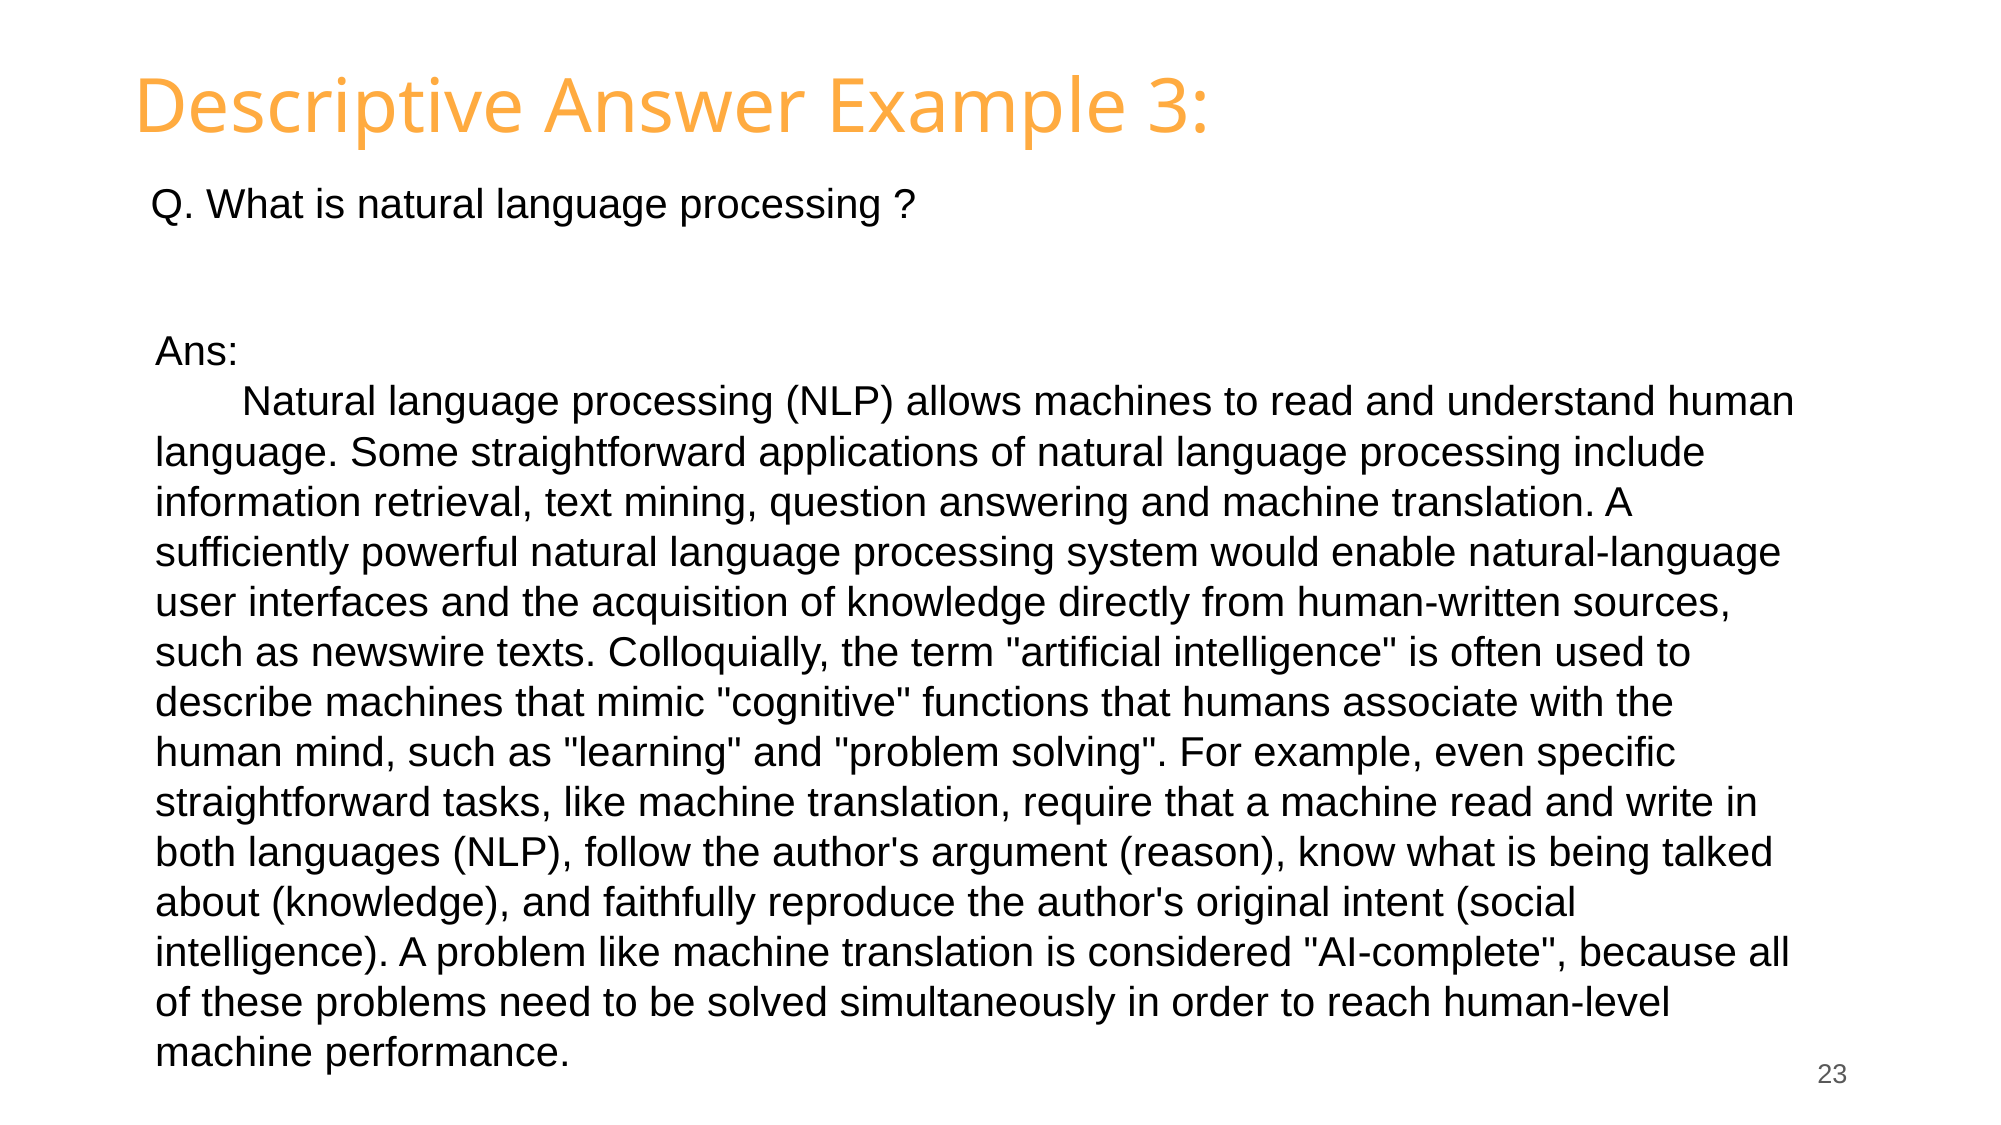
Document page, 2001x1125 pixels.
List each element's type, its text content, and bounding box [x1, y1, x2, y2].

slide_number ‹#› [1412, 1042, 1863, 1103]
text_box Ans: Natural language processing (NLP) allows machines to read and understand human language. Some straightforward applications of natural language processing include information retrieval, text mining, question answering and machine translation. A sufficiently powerful natural language processing system would enable natural-language user interfaces and the acquisition of knowledge directly from human-written sources, such as newswire texts. Colloquially, the term "artificial intelligence" is often used to describe machines that mimic "cognitive" functions that humans associate with the human mind, such as "learning" and "problem solving". For example, even specific straightforward tasks, like machine translation, require that a machine read and write in both languages (NLP), follow the author's argument (reason), know what is being talked about (knowledge), and faithfully reproduce the author's original intent (social intelligence). A problem like machine translation is considered "AI-complete", because all of these problems need to be solved simultaneously in order to reach human-level machine performance. [140, 309, 1821, 1090]
title Descriptive Answer Example 3: [118, 24, 1844, 162]
text_box Q. What is natural language processing ? [135, 161, 1790, 242]
